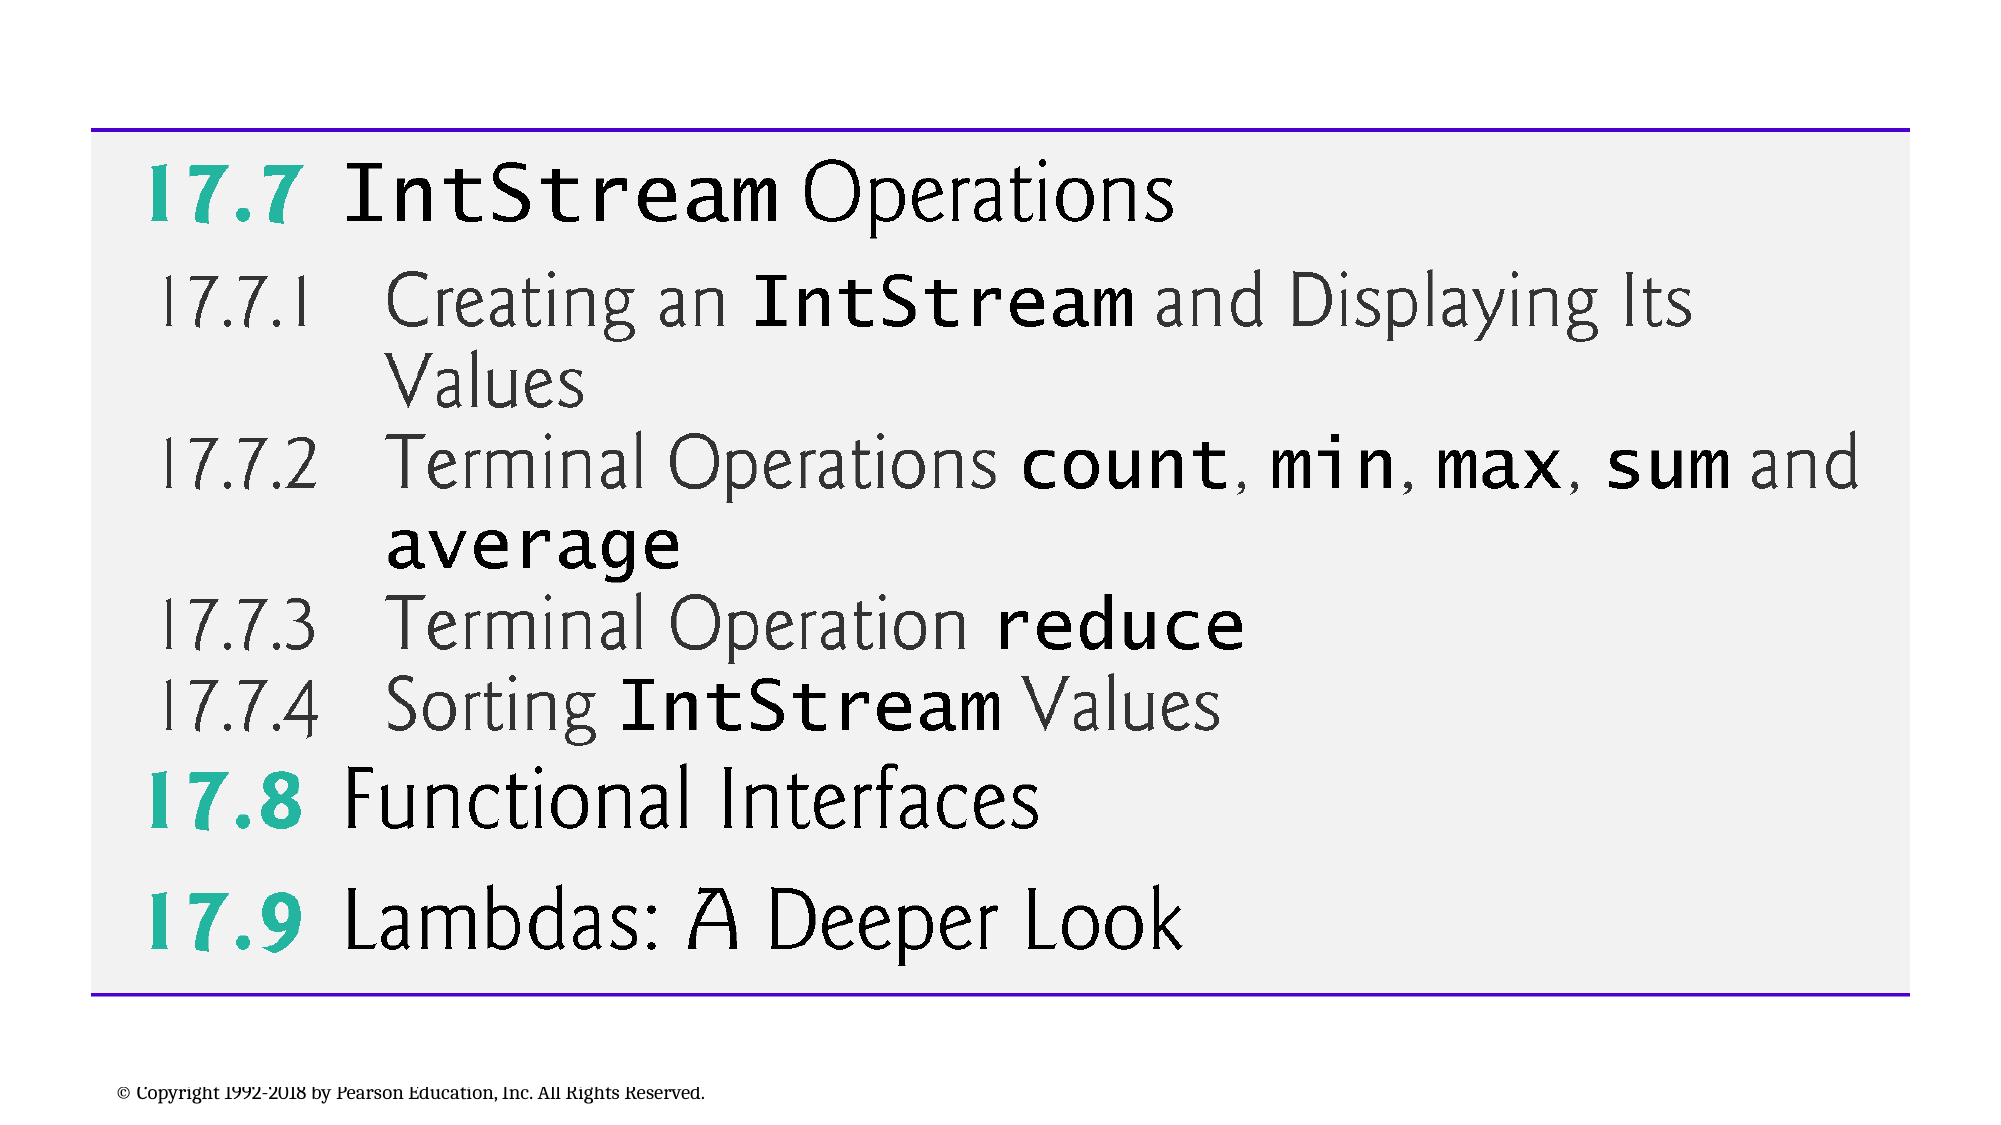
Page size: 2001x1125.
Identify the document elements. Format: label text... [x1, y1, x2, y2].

footer © Copyright 1992-2018 by Pearson Education, Inc. All Rights Reserved. [99, 1099, 1473, 1112]
picture [0, 37, 2000, 1087]
